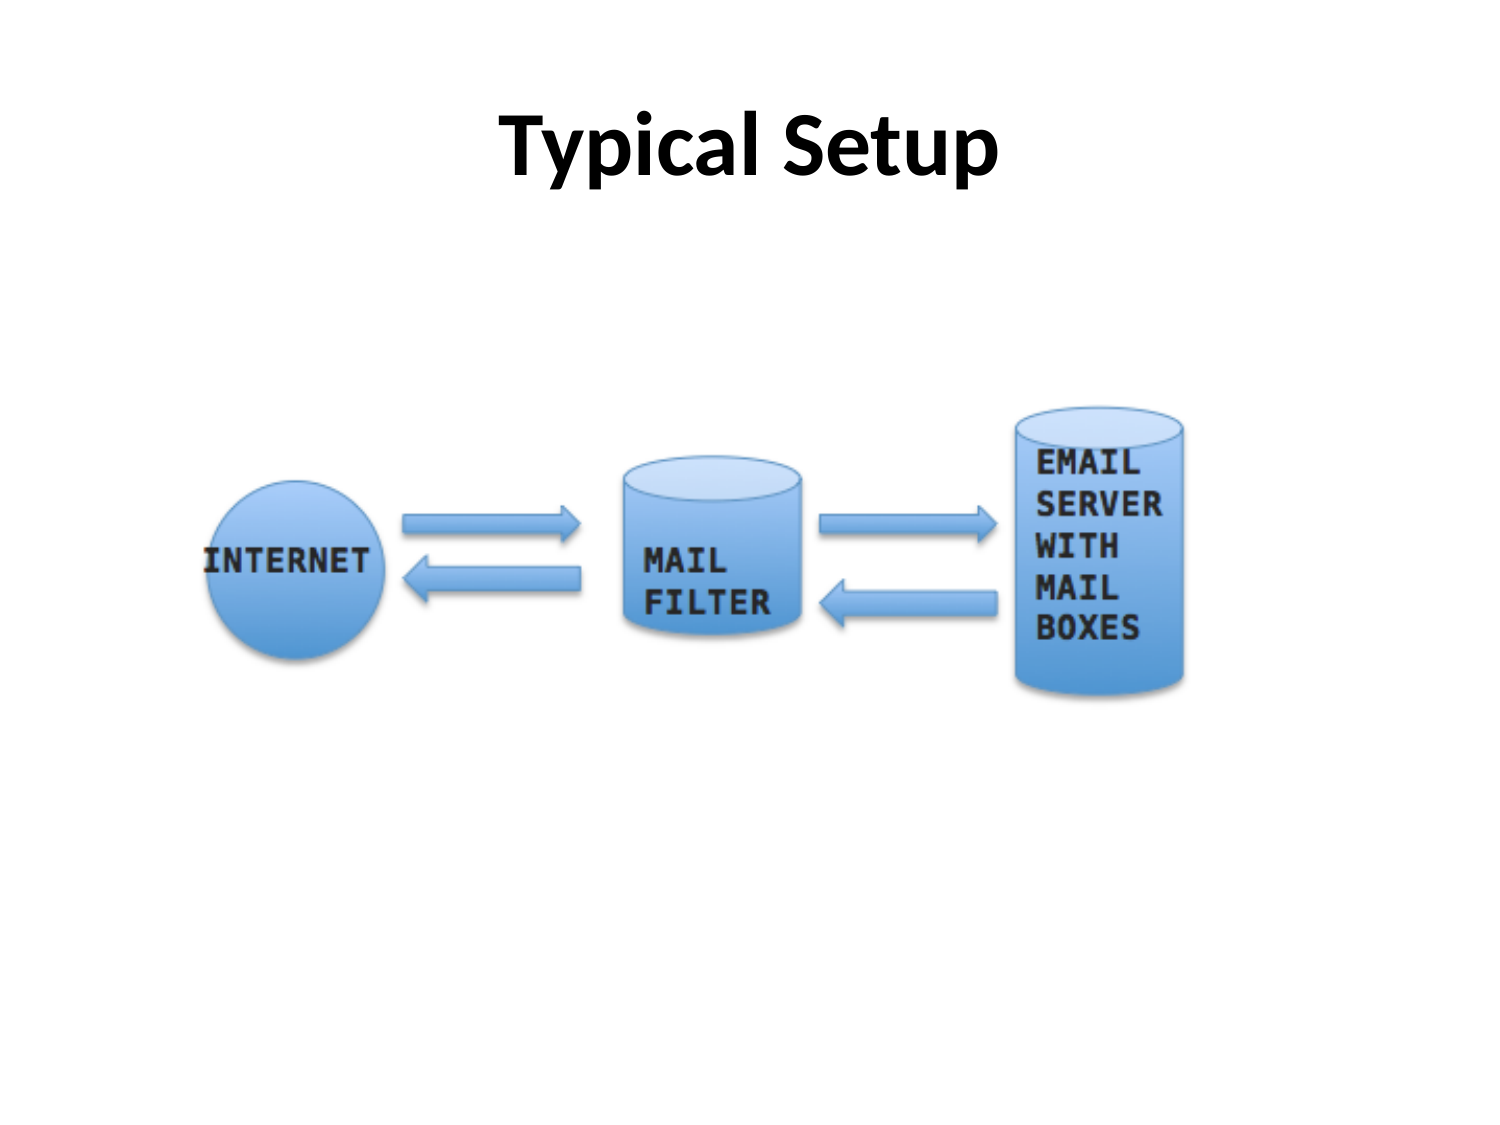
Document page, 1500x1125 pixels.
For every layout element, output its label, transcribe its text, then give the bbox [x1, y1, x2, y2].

title Typical Setup [75, 45, 1425, 233]
picture [169, 395, 1248, 730]
